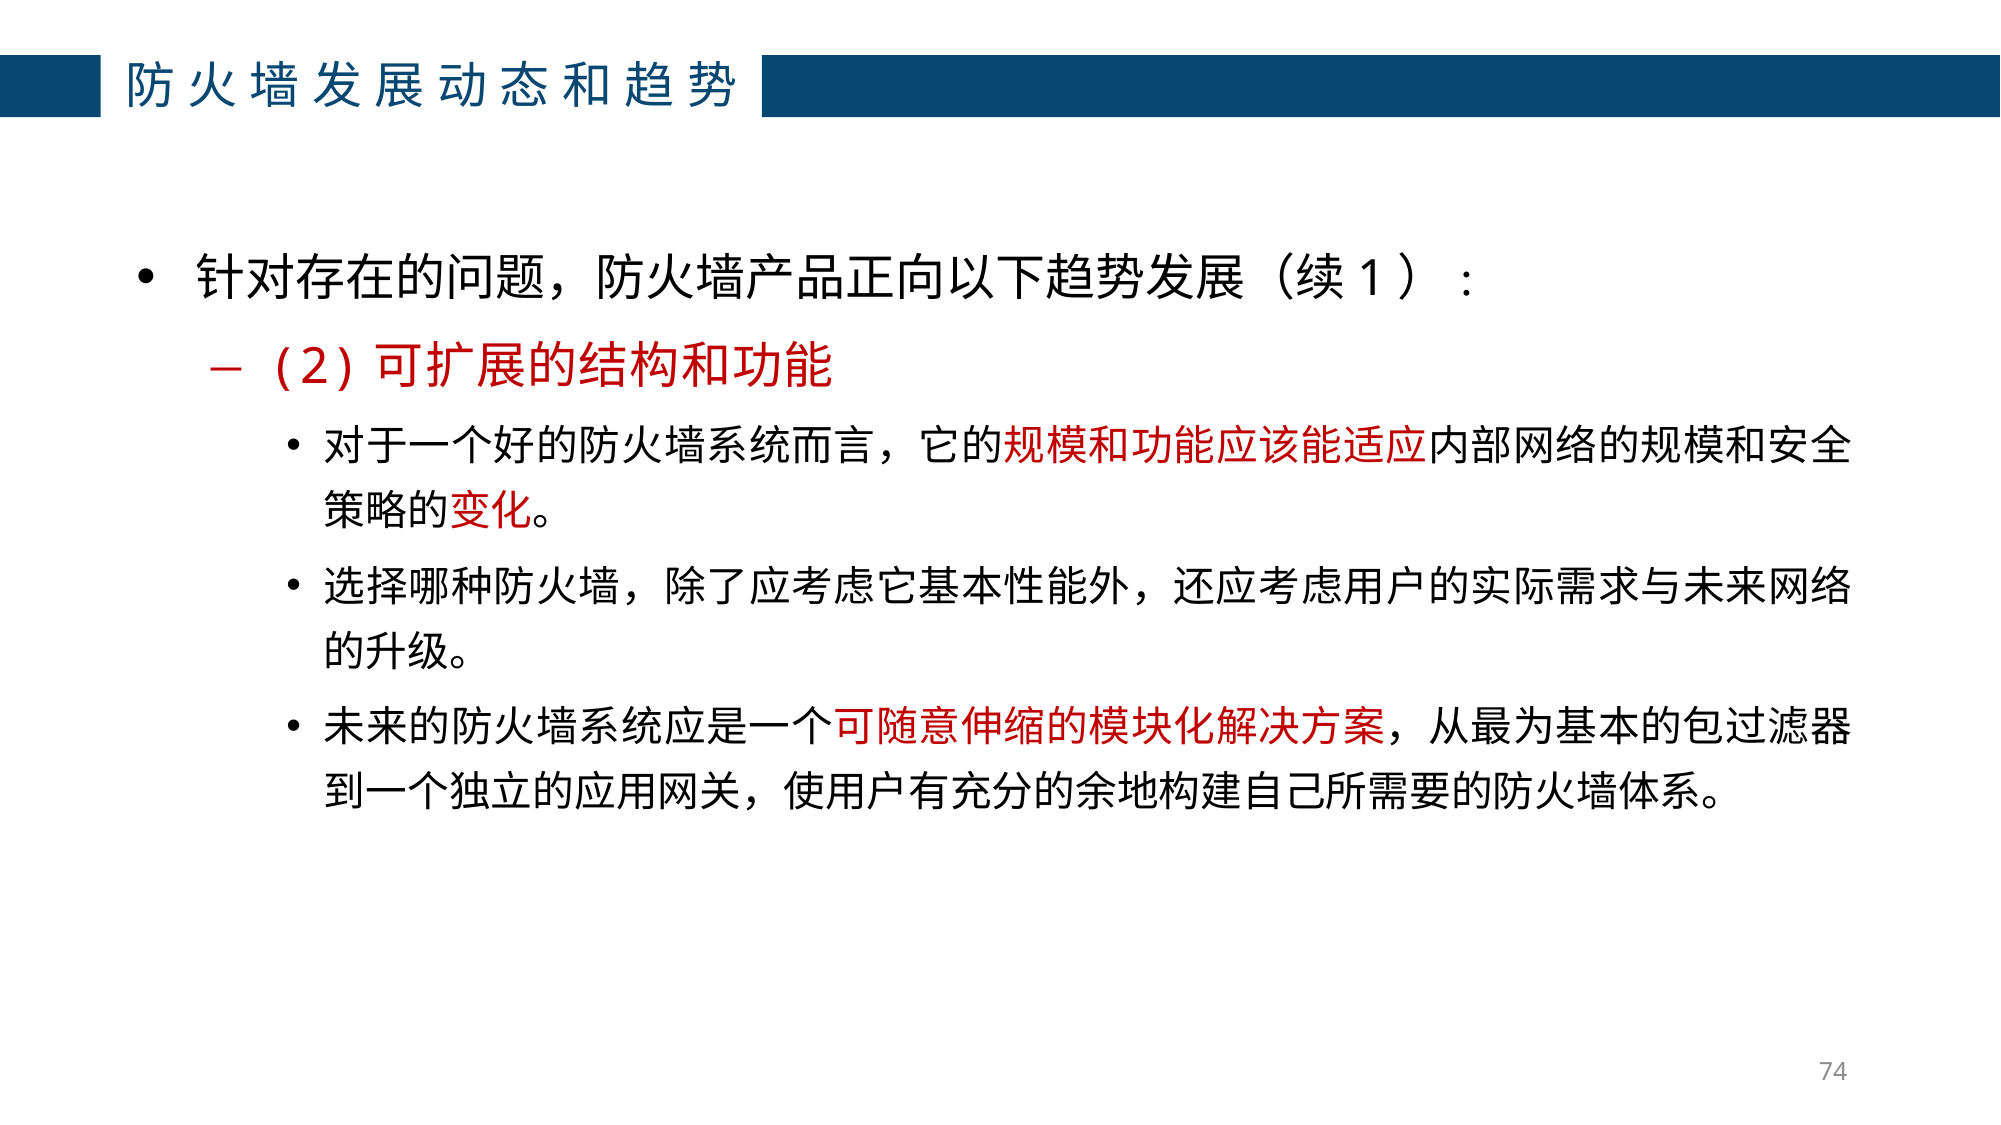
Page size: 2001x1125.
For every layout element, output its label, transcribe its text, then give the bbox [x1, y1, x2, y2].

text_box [0, 46, 2000, 122]
text_box 针对存在的问题，防火墙产品正向以下趋势发展（续1）: (2)可扩展的结构和功能 对于一个好的防火墙系统而言，它的规模和功能应该能适应内部网络的规模和安全策略的变化。 选择哪种防火墙，除了应考虑它基本性能外，还应考虑用户的实际需求与未来网络的升级。 未来的防火墙系统应是一个可随意伸缩的模块化解决方案，从最为基本的包过滤器到一个独立的应用网关，使用户有充分的余地构建自己所需要的防火墙体系。 [121, 219, 1868, 1030]
slide_number 74 [1412, 1042, 1863, 1103]
